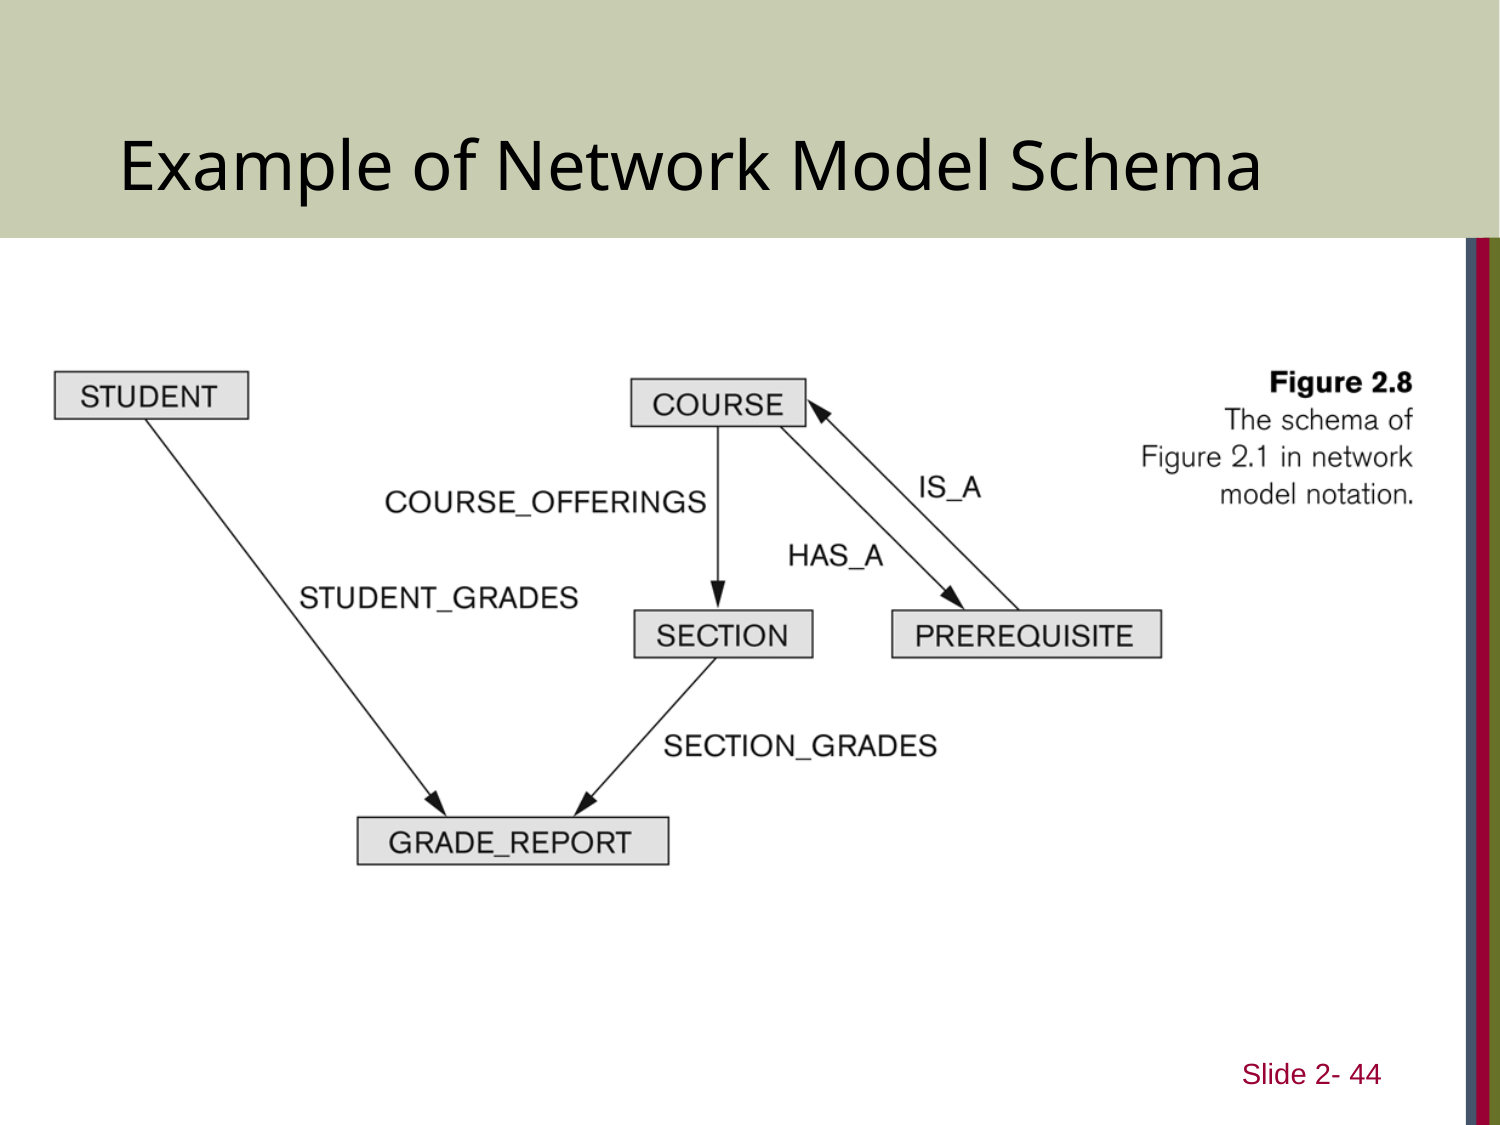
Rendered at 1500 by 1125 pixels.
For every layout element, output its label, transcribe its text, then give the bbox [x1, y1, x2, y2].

picture [51, 364, 1413, 868]
title Example of Network Model Schema [102, 59, 1398, 278]
slide_number Slide 2- [1059, 1042, 1397, 1103]
